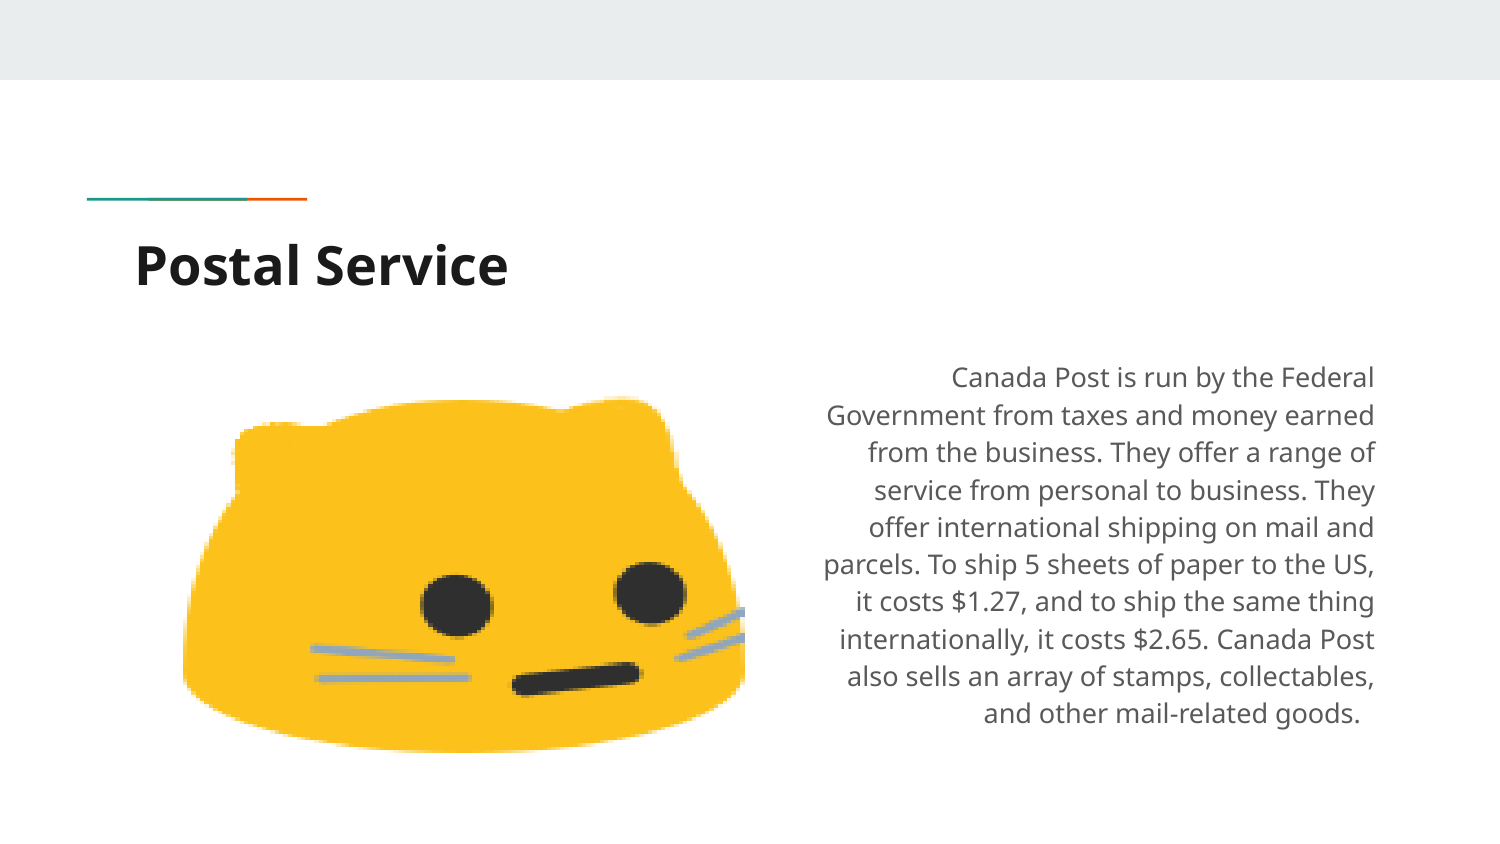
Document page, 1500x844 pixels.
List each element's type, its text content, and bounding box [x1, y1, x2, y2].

picture [182, 371, 745, 786]
title Postal Service [119, 216, 1381, 305]
list Canada Post is run by the Federal Government from taxes and money earned from the business. They offer a range of service from personal to business. They offer international shipping on mail and parcels. To ship 5 sheets of paper to the US, it costs $1.27, and to ship the same thing internationally, it costs $2.65. Canada Post also sells an array of stamps, collectables, and other mail-related goods. [797, 341, 1390, 712]
